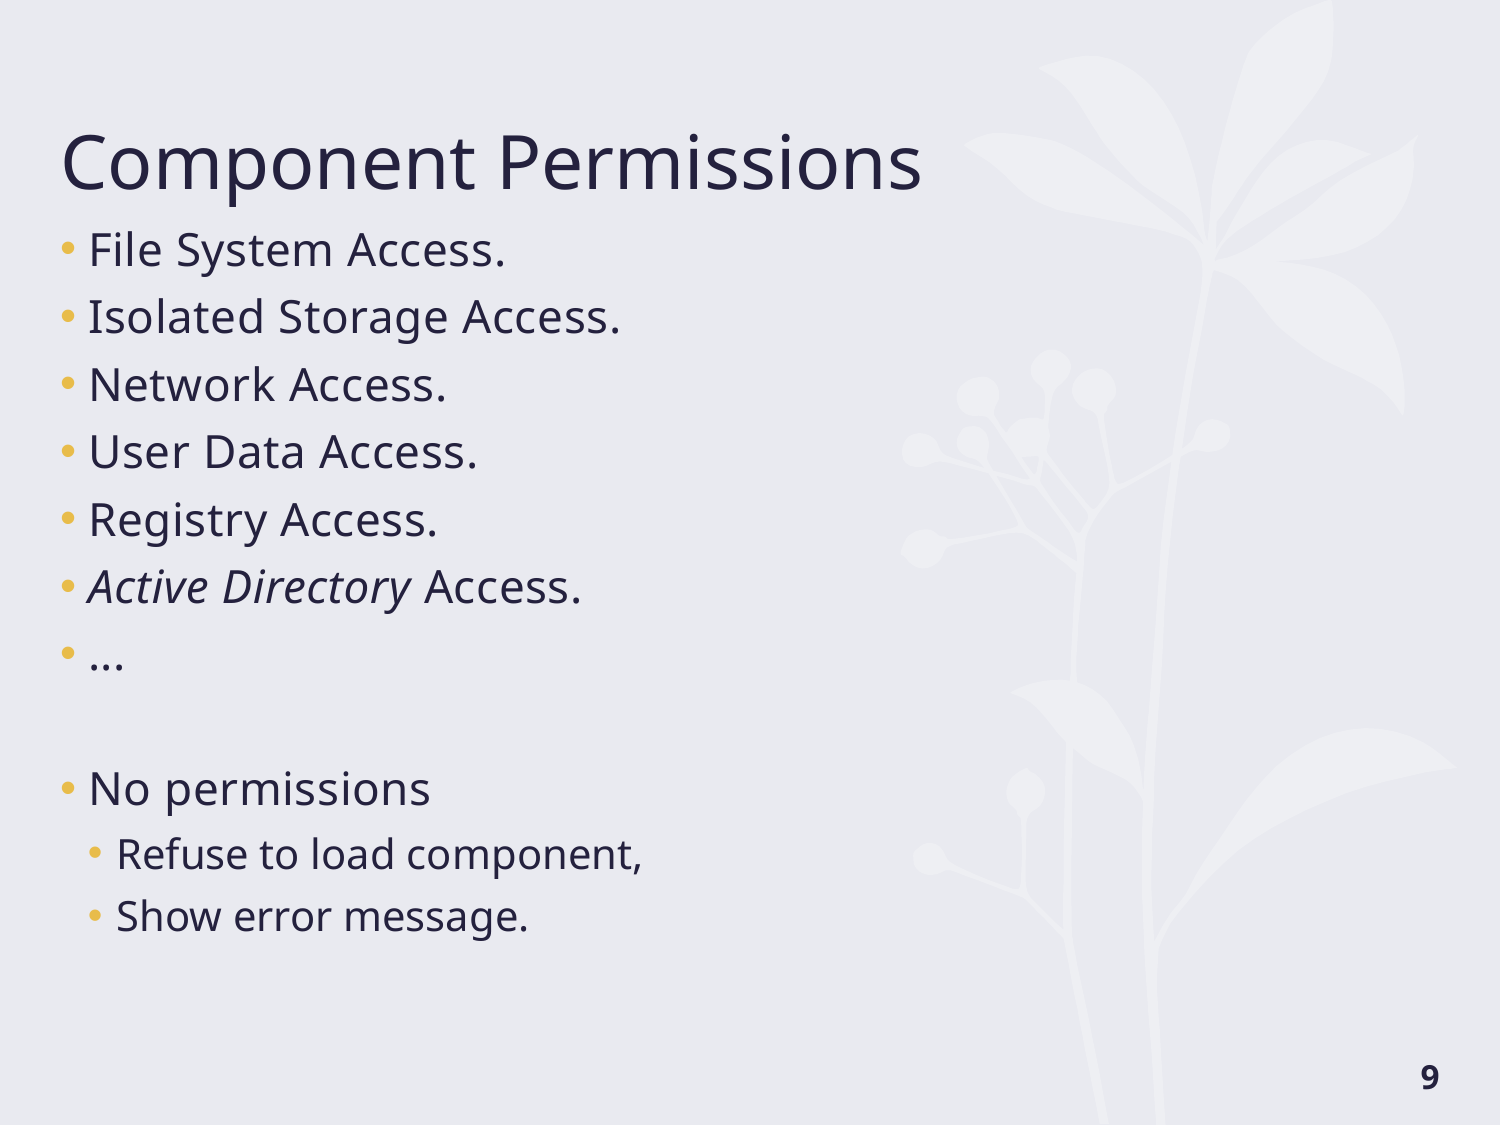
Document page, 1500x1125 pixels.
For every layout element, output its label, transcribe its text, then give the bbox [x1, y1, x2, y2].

title Component Permissions [45, 37, 1455, 213]
slide_number 9 [1310, 1054, 1455, 1103]
list File System Access. Isolated Storage Access. Network Access. User Data Access. Registry Access. Active Directory Access. ... No permissions Refuse to load component, Show error message. [45, 213, 1455, 1023]
